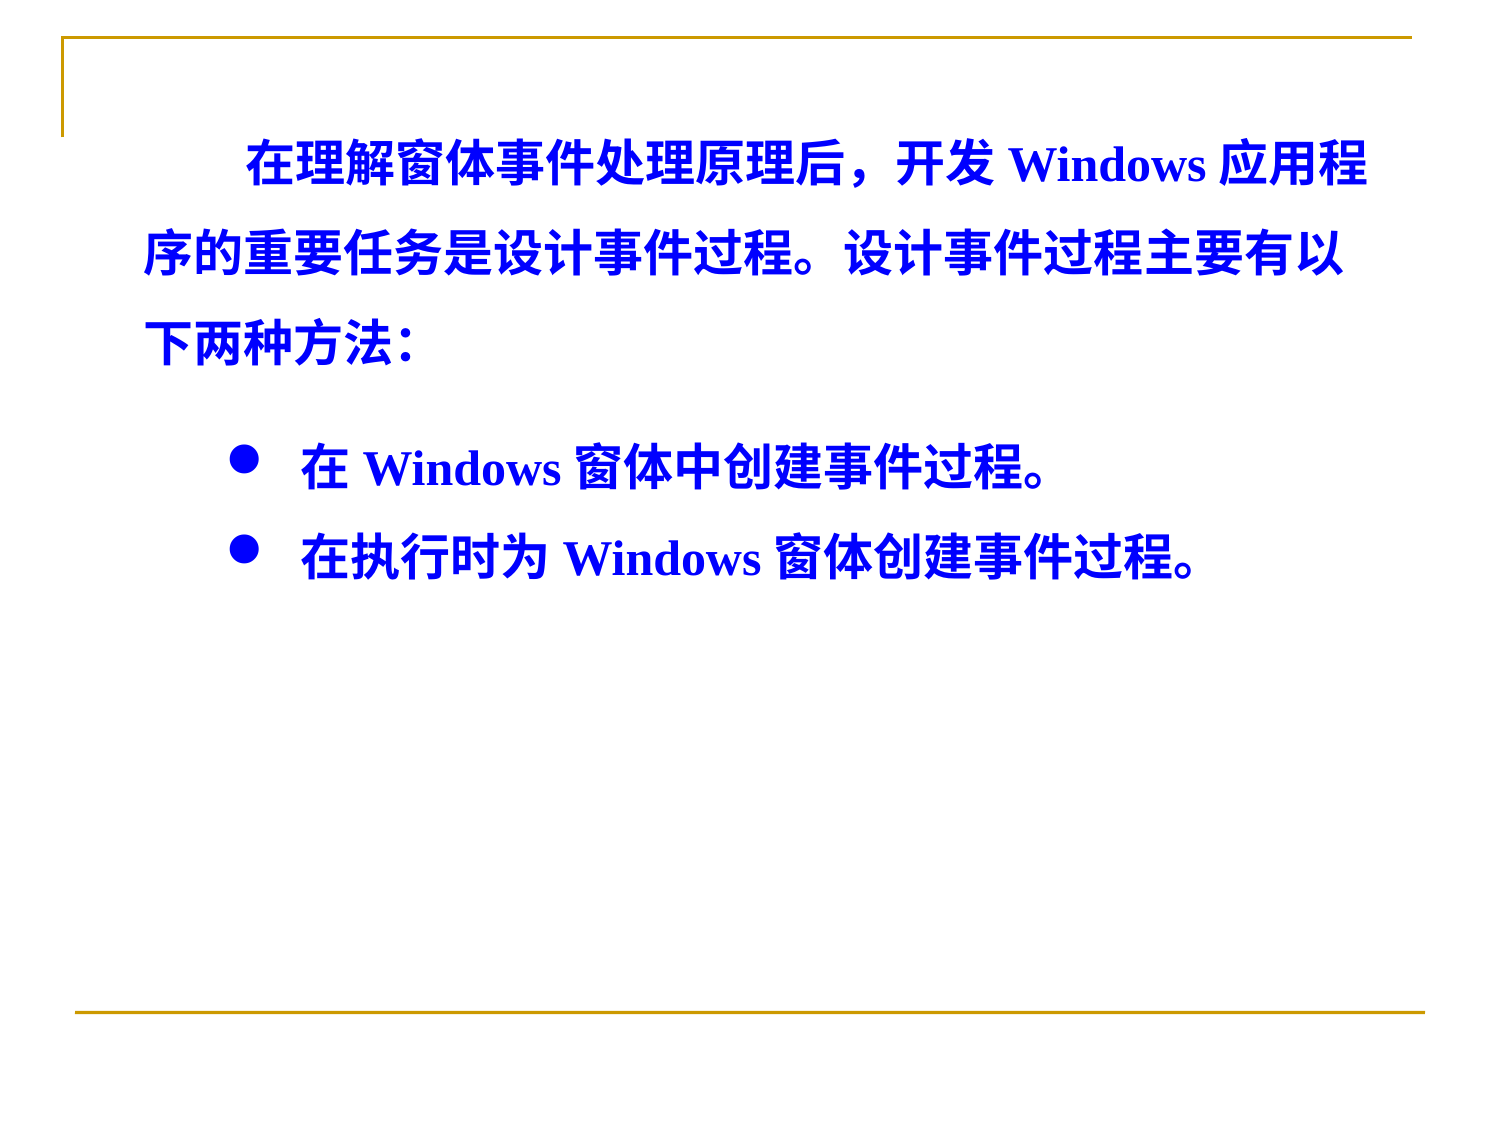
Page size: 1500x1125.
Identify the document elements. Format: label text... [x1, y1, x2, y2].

text_box 在理解窗体事件处理原理后，开发Windows应用程序的重要任务是设计事件过程。设计事件过程主要有以下两种方法： [128, 93, 1395, 379]
text_box 在Windows窗体中创建事件过程。 在执行时为Windows窗体创建事件过程。 [210, 398, 1372, 594]
